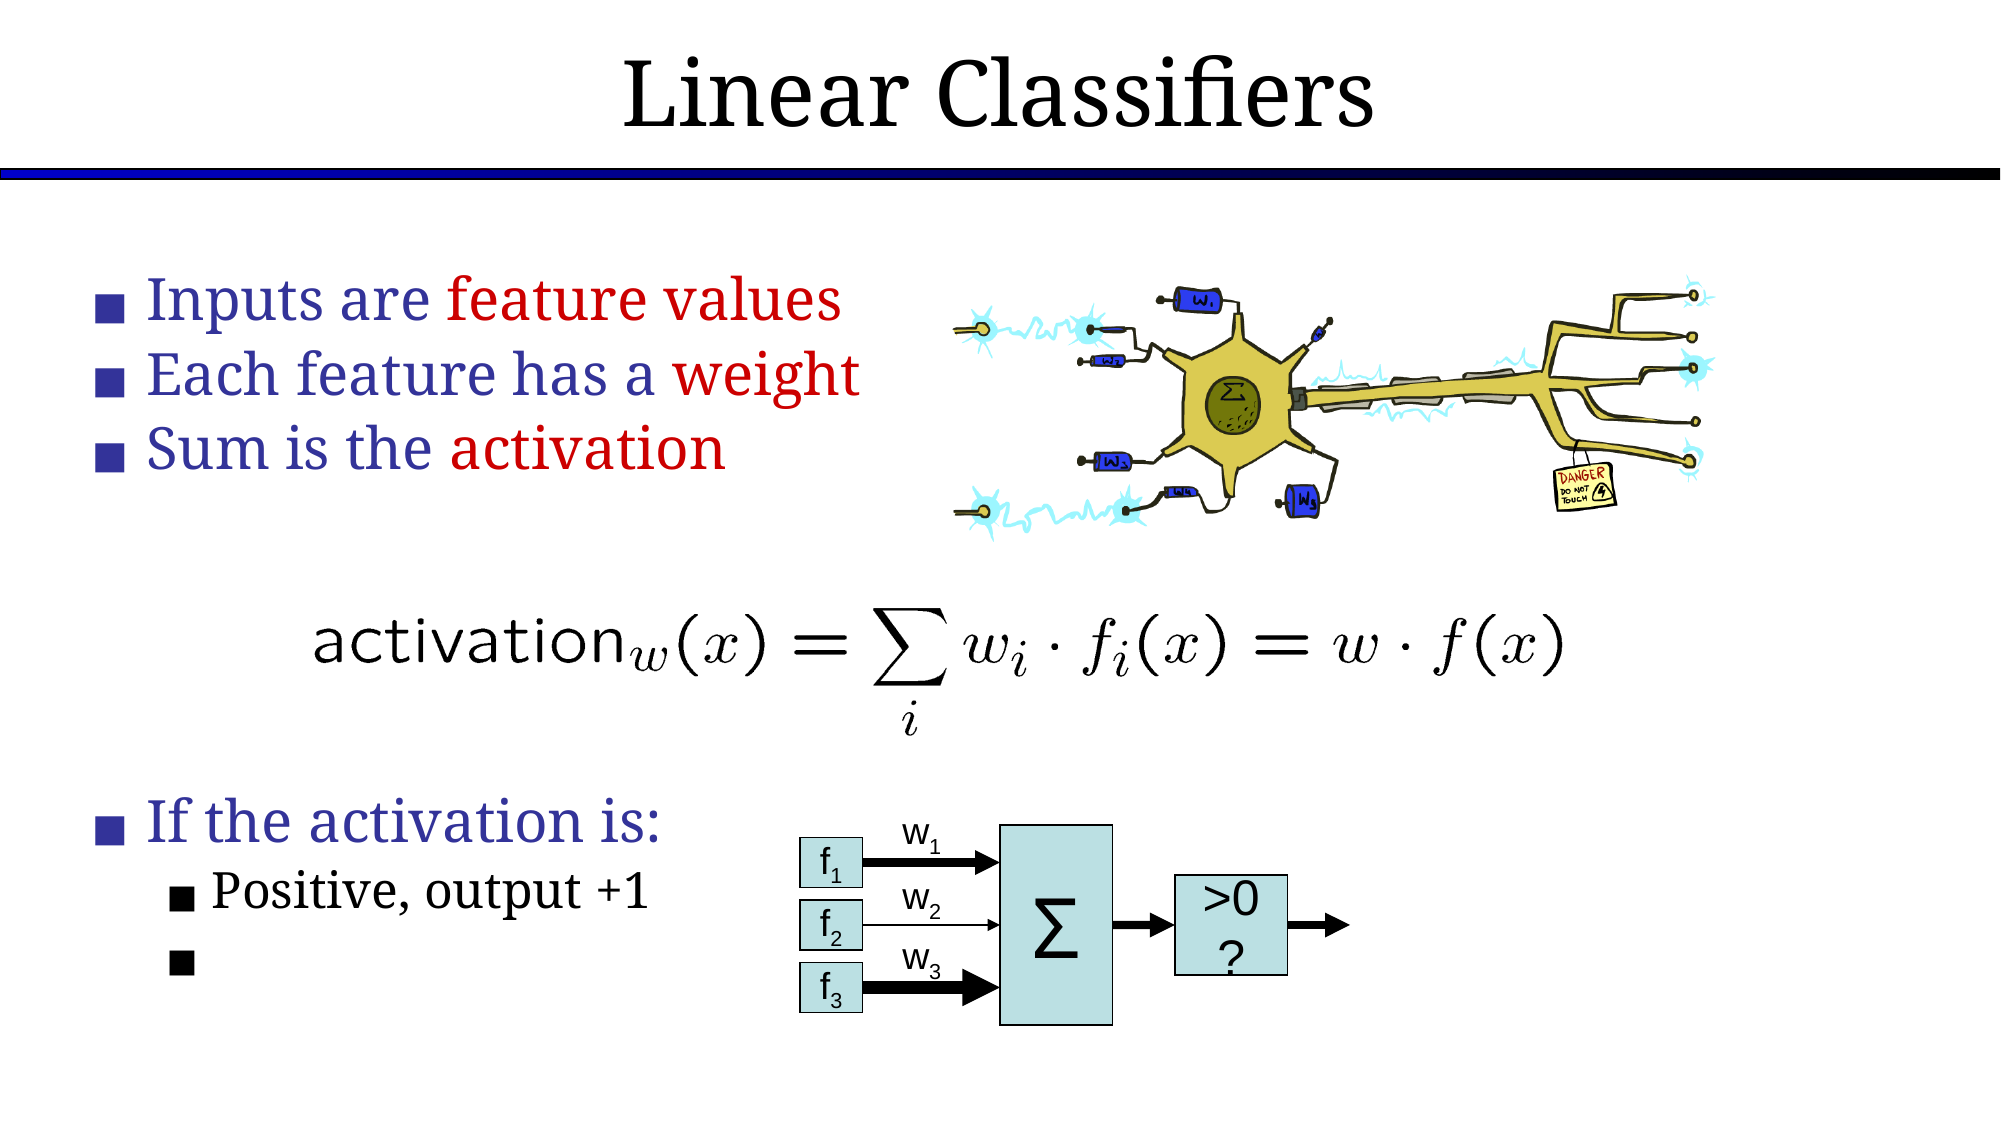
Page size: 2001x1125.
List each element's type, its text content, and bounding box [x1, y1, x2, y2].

text_box Inputs are feature values Each feature has a weight Sum is the activation If the activation is: Positive, output +1 [75, 262, 1425, 1075]
text_box f3 [800, 962, 863, 1013]
text_box Linear Classifiers [0, 0, 2000, 184]
text_box Σ [999, 824, 1113, 1025]
picture [312, 604, 1564, 737]
text_box w2 [887, 871, 975, 924]
text_box f2 [800, 899, 863, 950]
text_box >0? [1174, 874, 1288, 975]
text_box w1 [887, 799, 975, 861]
text_box f1 [800, 837, 863, 888]
text_box [1112, 918, 1175, 932]
text_box w3 [887, 934, 975, 986]
picture [949, 249, 1738, 547]
